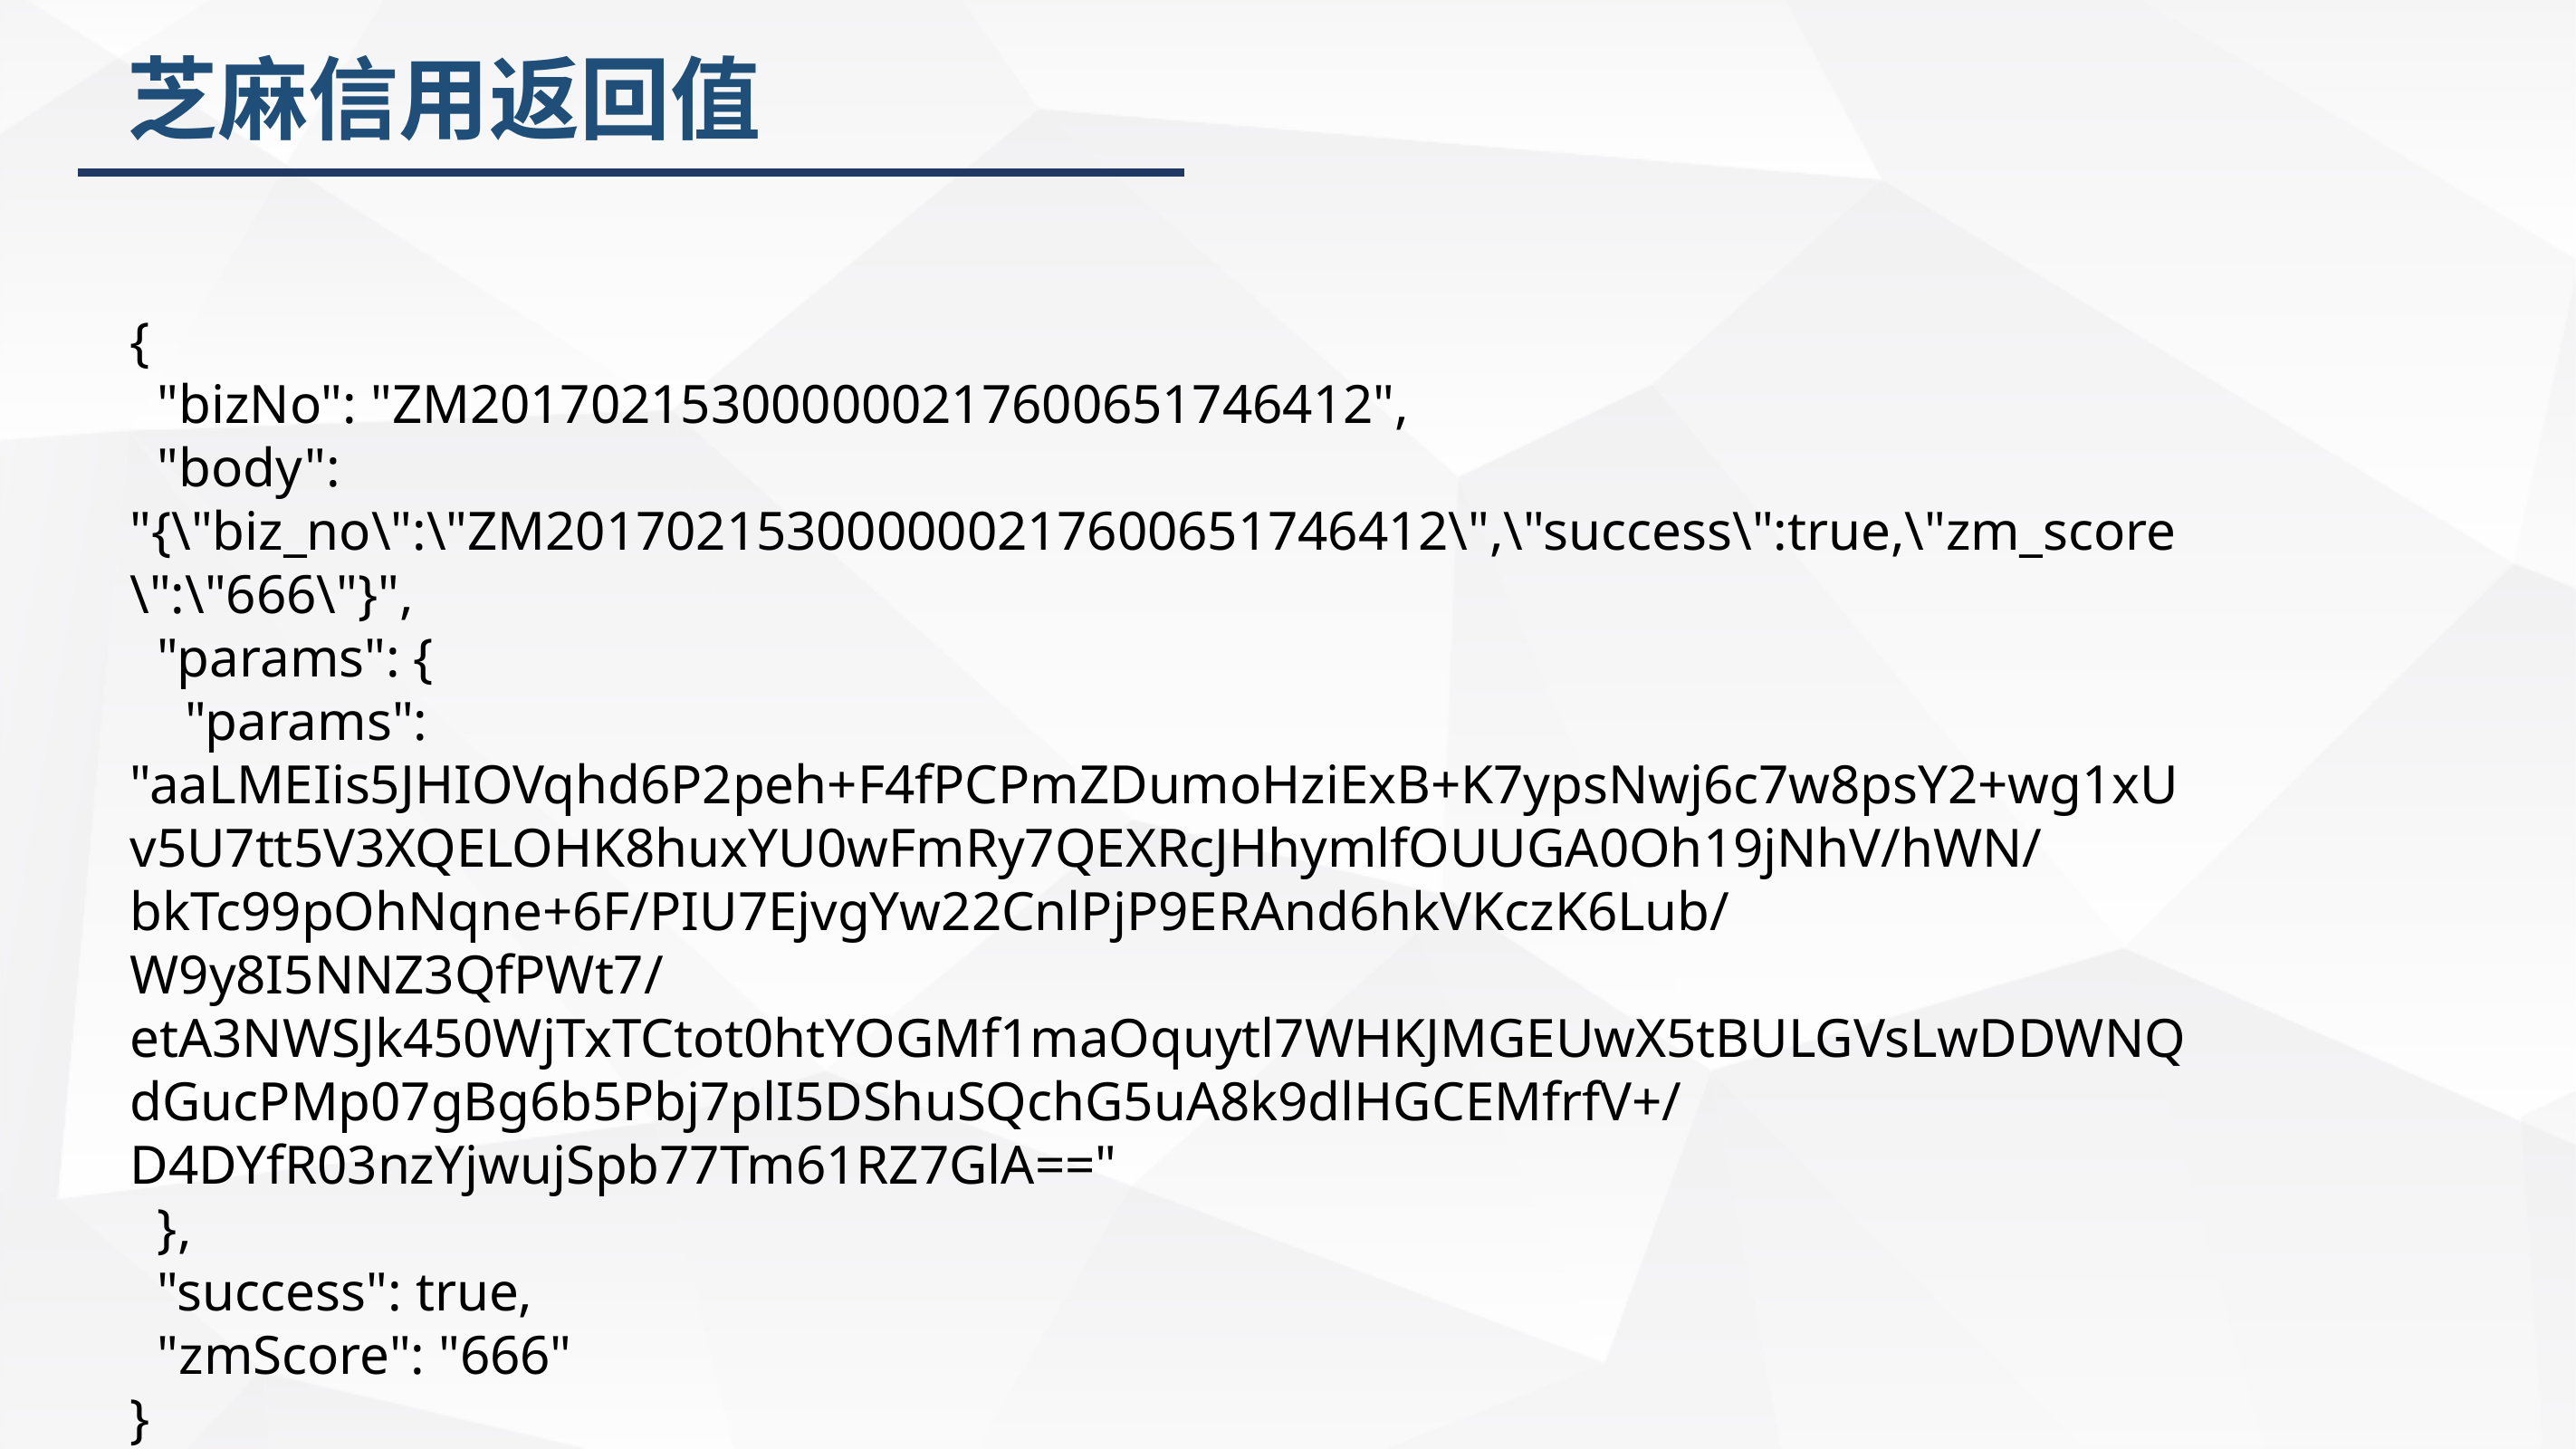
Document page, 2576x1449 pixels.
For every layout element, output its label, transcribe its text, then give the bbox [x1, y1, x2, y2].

picture [0, 0, 2576, 1449]
text_box { "bizNo": "ZM201702153000000217600651746412", "body": "{\"biz_no\":\"ZM201702153000000217600651746412\",\"success\":true,\"zm_score\":\"666\"}", "params": { "params": "aaLMEIis5JHIOVqhd6P2peh+F4fPCPmZDumoHziExB+K7ypsNwj6c7w8psY2+wg1xUv5U7tt5V3XQELOHK8huxYU0wFmRy7QEXRcJHhymlfOUUGA0Oh19jNhV/hWN/bkTc99pOhNqne+6F/PIU7EjvgYw22CnlPjP9ERAnd6hkVKczK6Lub/W9y8I5NNZ3QfPWt7/etA3NWSJk450WjTxTCtot0htYOGMf1maOquytl7WHKJMGEUwX5tBULGVsLwDDWNQdGucPMp07gBg6b5Pbj7plI5DShuSQchG5uA8k9dlHGCEMfrfV+/D4DYfR03nzYjwujSpb77Tm61RZ7GlA==" }, "success": true, "zmScore": "666" } [120, 297, 2201, 1449]
title 芝麻信用返回值 [120, 55, 1226, 152]
